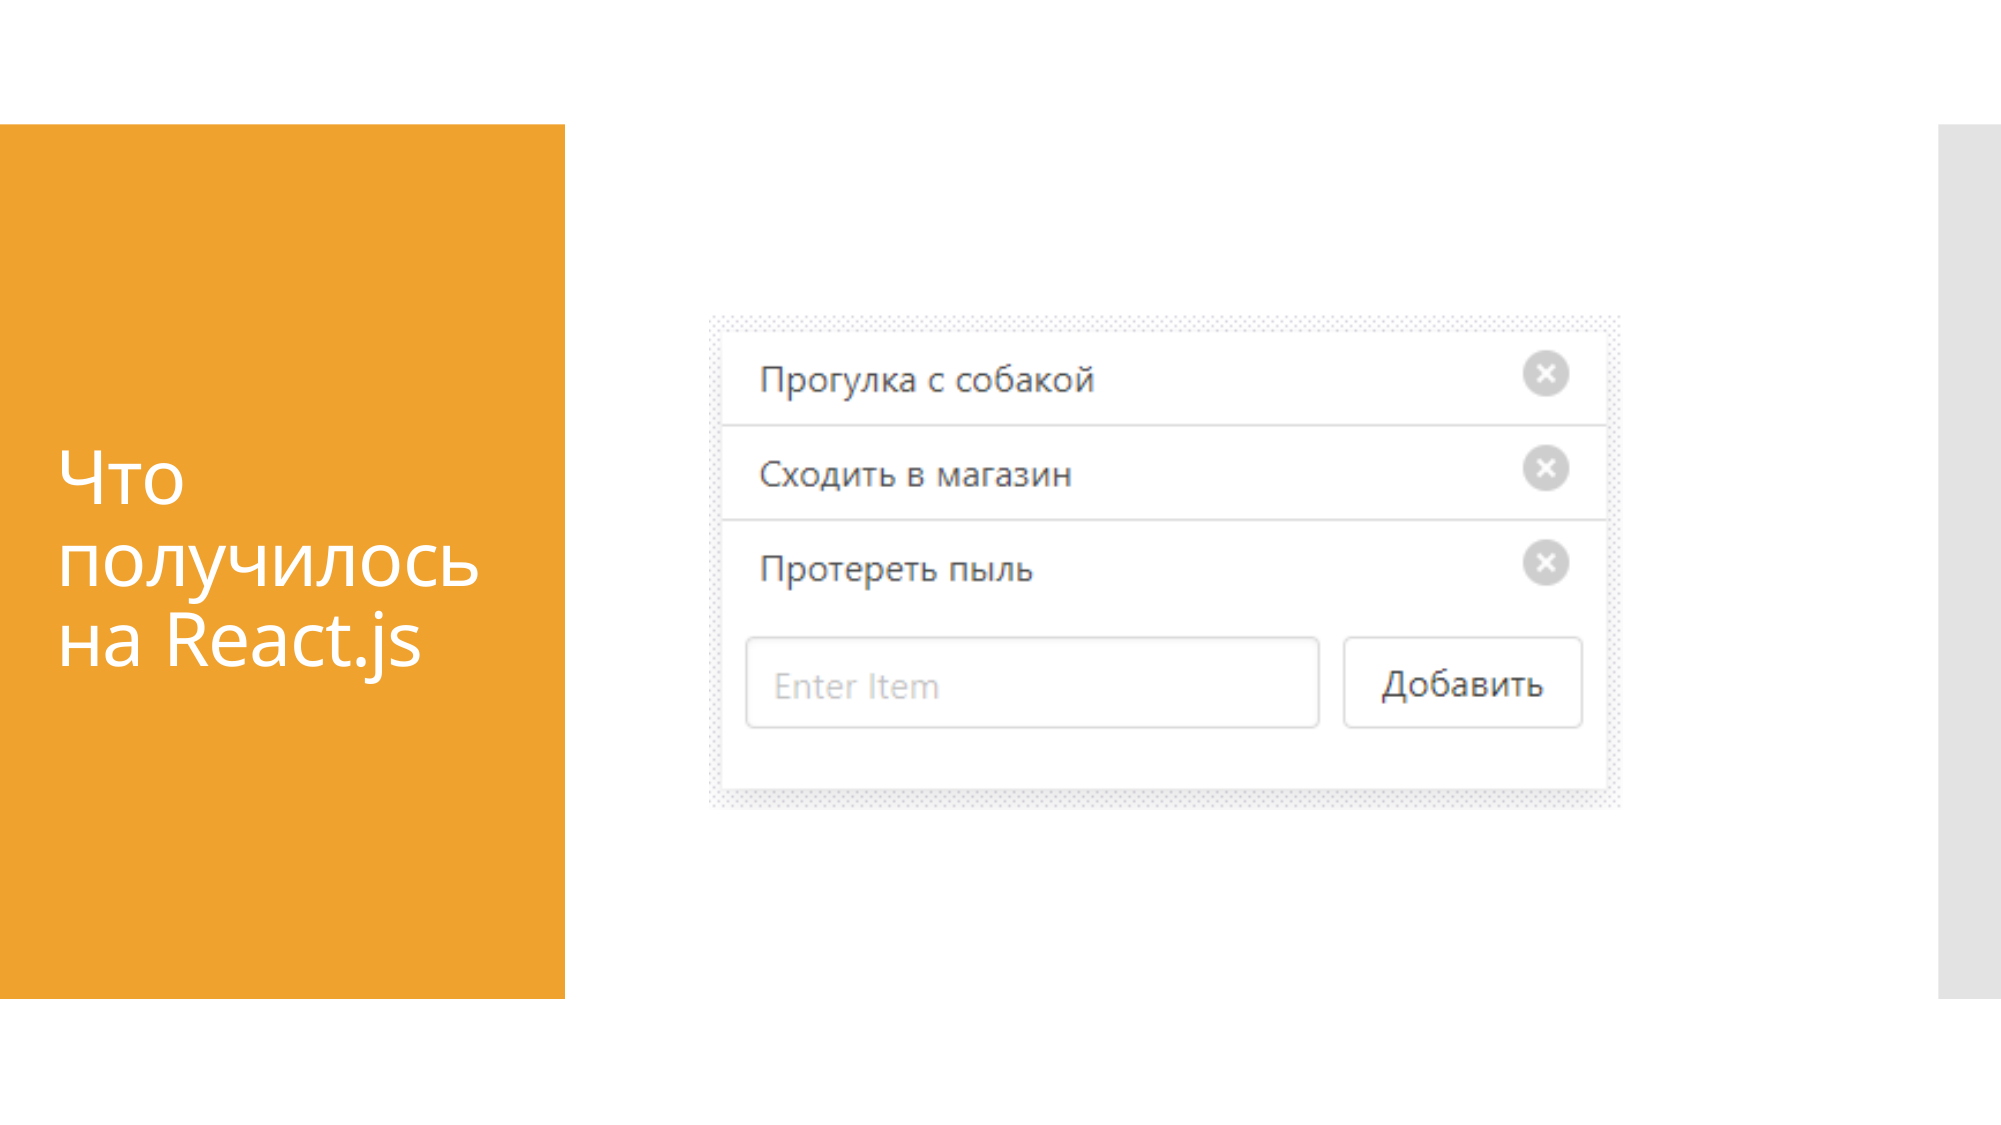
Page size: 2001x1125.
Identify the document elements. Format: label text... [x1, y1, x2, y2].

title Что получилось на React.js [41, 184, 525, 940]
picture [709, 313, 1623, 810]
